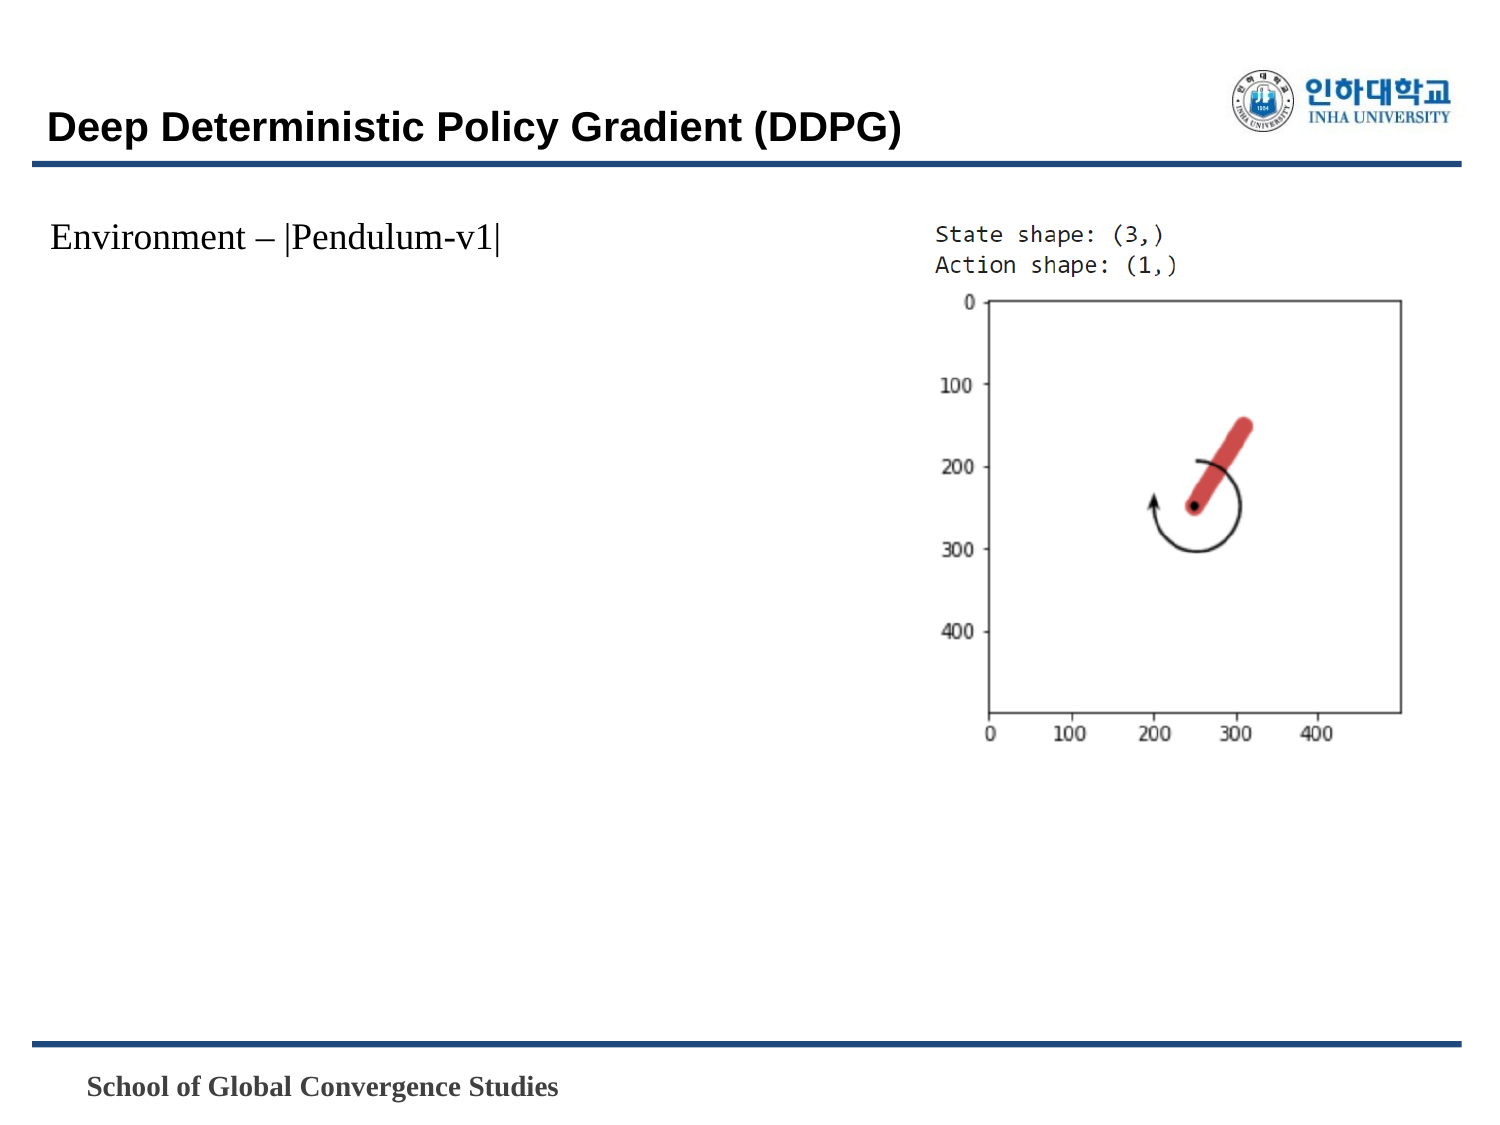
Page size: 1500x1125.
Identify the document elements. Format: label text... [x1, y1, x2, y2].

text_box Environment – |Pendulum-v1| [50, 212, 1404, 996]
text_box School of Global Convergence Studies [84, 1068, 562, 1110]
picture [916, 222, 1451, 763]
text_box Deep Deterministic Policy Gradient (DDPG) [46, 99, 1238, 151]
picture [1226, 67, 1465, 135]
